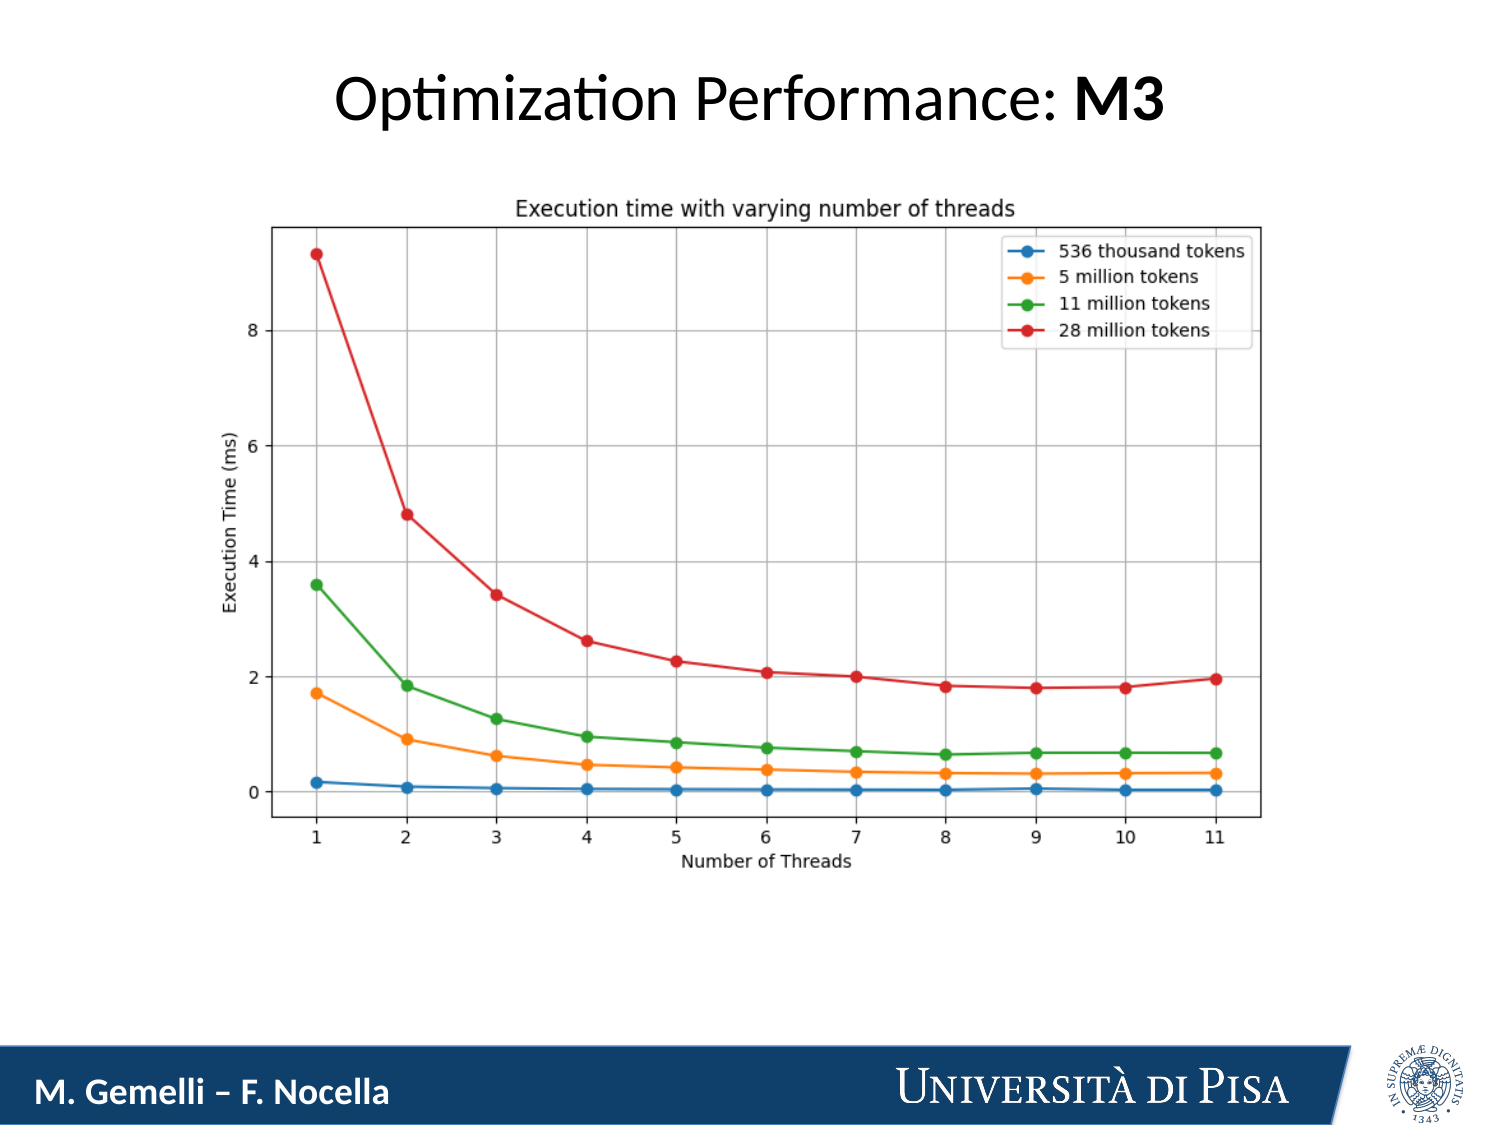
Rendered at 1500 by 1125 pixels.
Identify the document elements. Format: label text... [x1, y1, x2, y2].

text_box M. Gemelli – F. Nocella [18, 1059, 406, 1120]
picture [112, 135, 1388, 902]
title Optimization Performance: M3 [275, 51, 1296, 134]
picture [0, 1042, 1358, 1125]
picture [1387, 1045, 1463, 1123]
picture [895, 1066, 1289, 1103]
